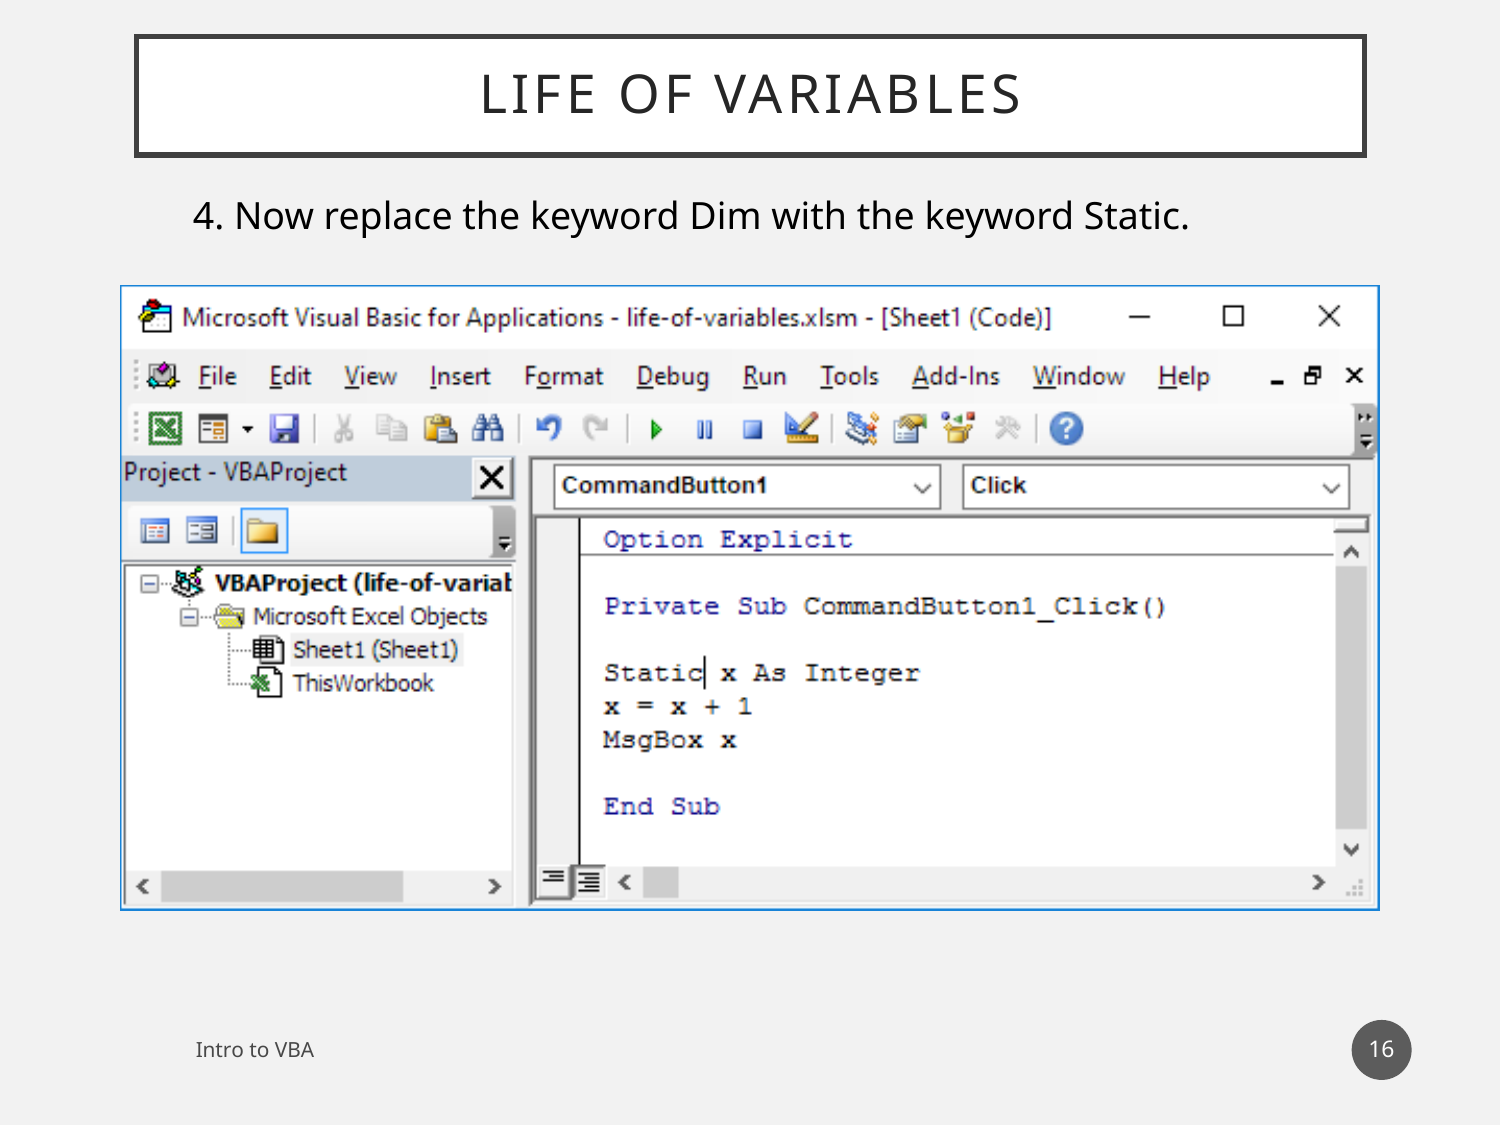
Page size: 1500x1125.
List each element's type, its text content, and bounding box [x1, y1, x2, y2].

text_box 4. Now replace the keyword Dim with the keyword Static. [178, 184, 1388, 244]
title Life of Variables [134, 34, 1367, 158]
footer Intro to VBA [180, 1023, 929, 1076]
slide_number 16 [1351, 1019, 1412, 1080]
picture [120, 285, 1380, 911]
